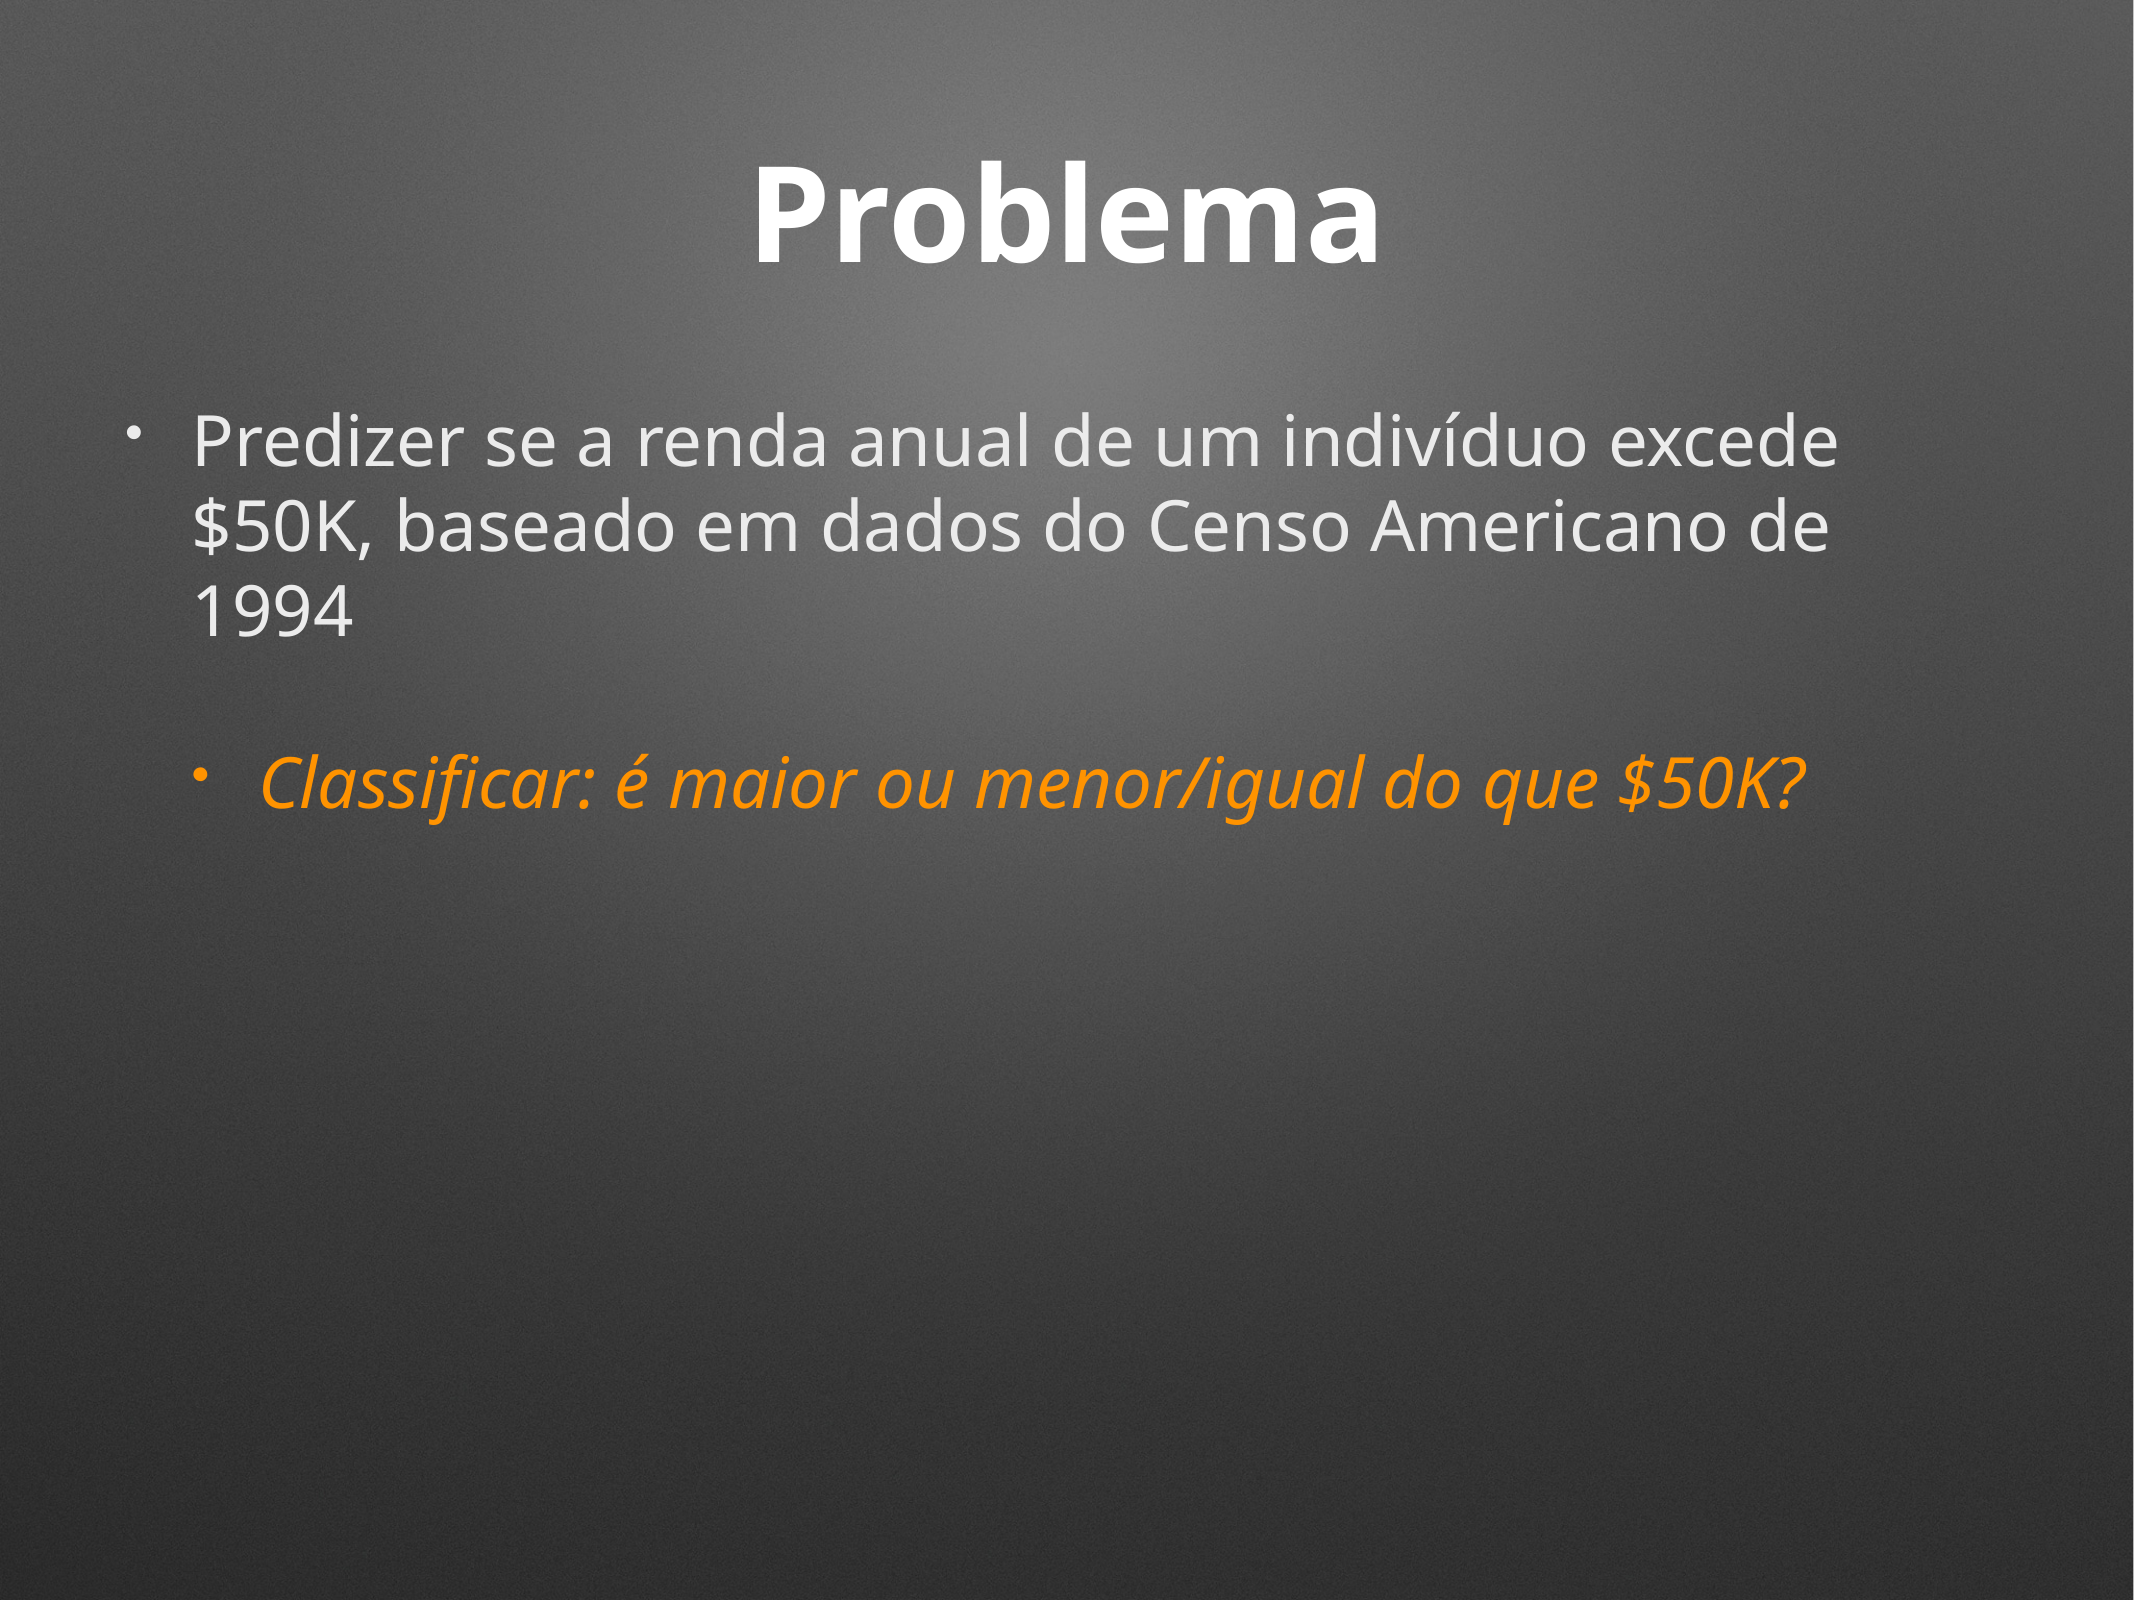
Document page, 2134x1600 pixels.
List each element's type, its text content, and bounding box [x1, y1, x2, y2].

picture [0, 0, 2134, 1600]
list Predizer se a renda anual de um indivíduo excede $50K, baseado em dados do Censo Americano de 1994 Classificar: é maior ou menor/igual do que $50K? [124, 395, 2009, 1441]
title Problema [124, 32, 2009, 386]
